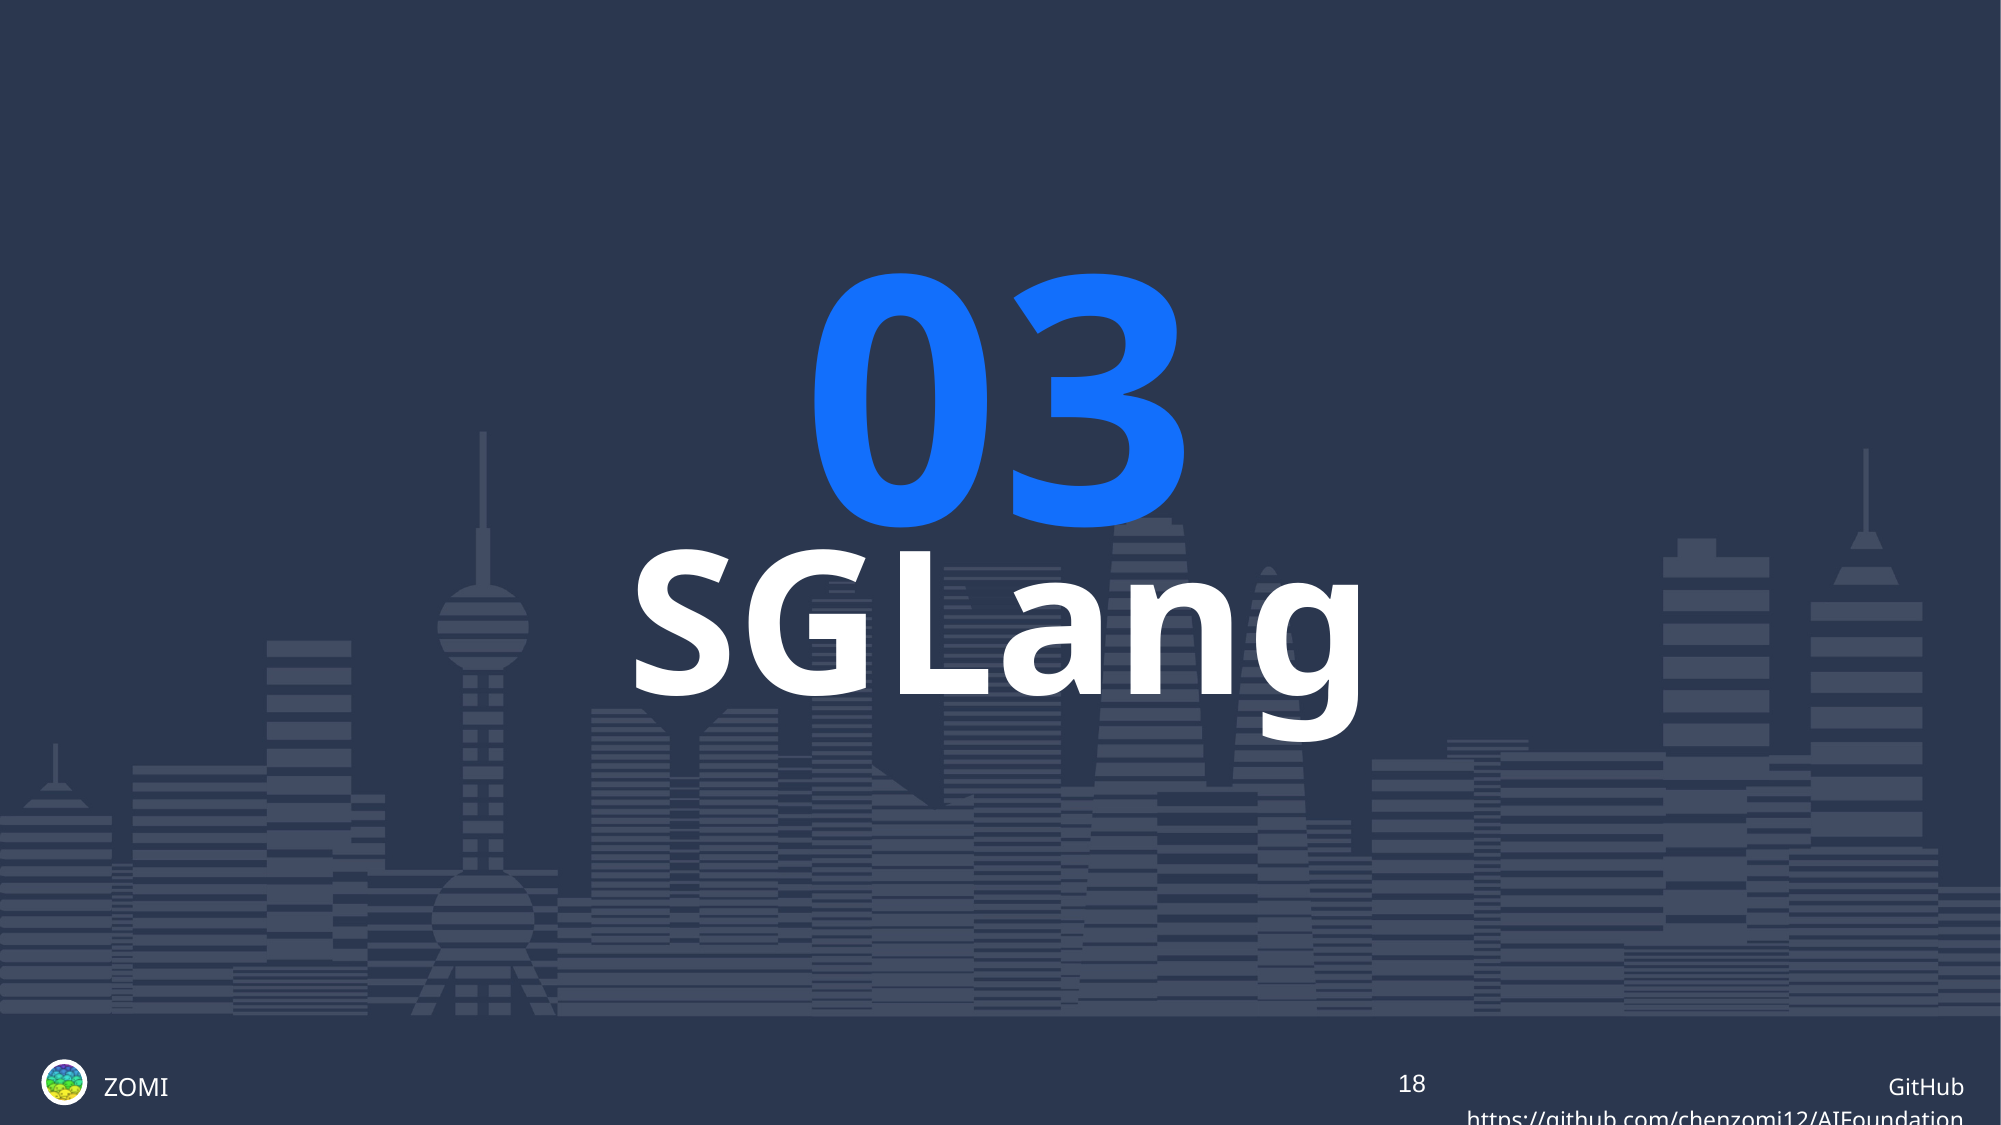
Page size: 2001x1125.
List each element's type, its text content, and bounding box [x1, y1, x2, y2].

picture [1606, 1117, 1613, 1125]
text_box SGLang [249, 487, 1752, 742]
picture [1470, 1117, 1476, 1125]
picture [1759, 1117, 1765, 1125]
picture [1744, 1117, 1752, 1125]
picture [1897, 1117, 1904, 1125]
picture [1501, 1117, 1508, 1125]
picture [1637, 1117, 1645, 1125]
picture [1652, 1117, 1658, 1125]
picture [1720, 1117, 1726, 1125]
picture [1578, 1117, 1584, 1125]
picture [1693, 1117, 1699, 1125]
picture [0, 0, 2001, 1125]
picture [1884, 1117, 1890, 1125]
picture [1953, 1117, 1959, 1125]
picture [1938, 1117, 1946, 1125]
picture [1548, 1117, 1555, 1125]
text_box 03 [787, 171, 1213, 487]
picture [1855, 1117, 1863, 1125]
